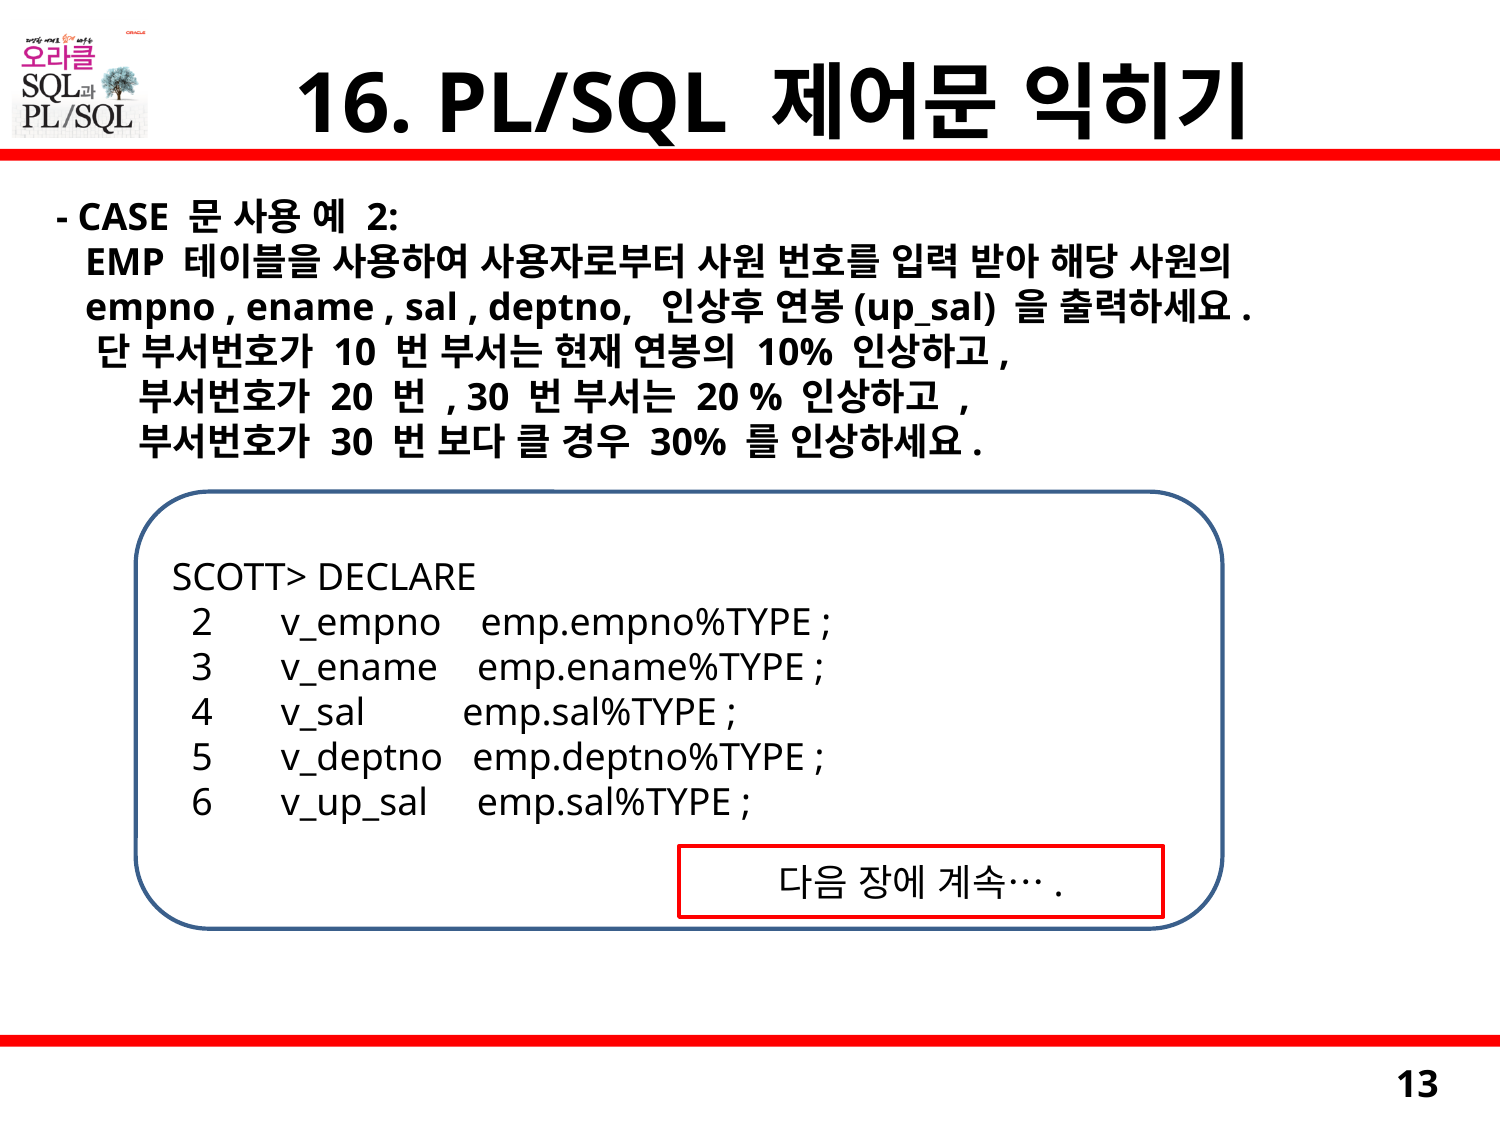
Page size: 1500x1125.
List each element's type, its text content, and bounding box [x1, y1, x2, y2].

text_box 13 [1362, 1056, 1473, 1108]
picture [11, 19, 148, 138]
text_box 다음 장에 계속…. [677, 844, 1165, 919]
text_box [0, 147, 1500, 163]
text_box SCOTT> DECLARE 2 v_empno emp.empno%TYPE ; 3 v_ename emp.ename%TYPE ; 4 v_sal emp.sal%TYPE ; 5 v_deptno emp.deptno%TYPE ; 6 v_up_sal emp.sal%TYPE ; [133, 489, 1225, 931]
text_box - CASE 문 사용 예 2: EMP 테이블을 사용하여 사용자로부터 사원 번호를 입력 받아 해당 사원의 empno , ename , sal , deptno, 인상후 연봉(up_sal) 을 출력하세요. 단 부서번호가 10 번 부서는 현재 연봉의 10% 인상하고, 부서번호가 20 번 , 30 번 부서는 20 % 인상하고 , 부서번호가 30 번 보다 클 경우 30% 를 인상하세요. [39, 171, 1449, 529]
text_box [0, 1033, 1500, 1049]
text_box 16. PL/SQL 제어문 익히기 [204, 0, 1343, 151]
